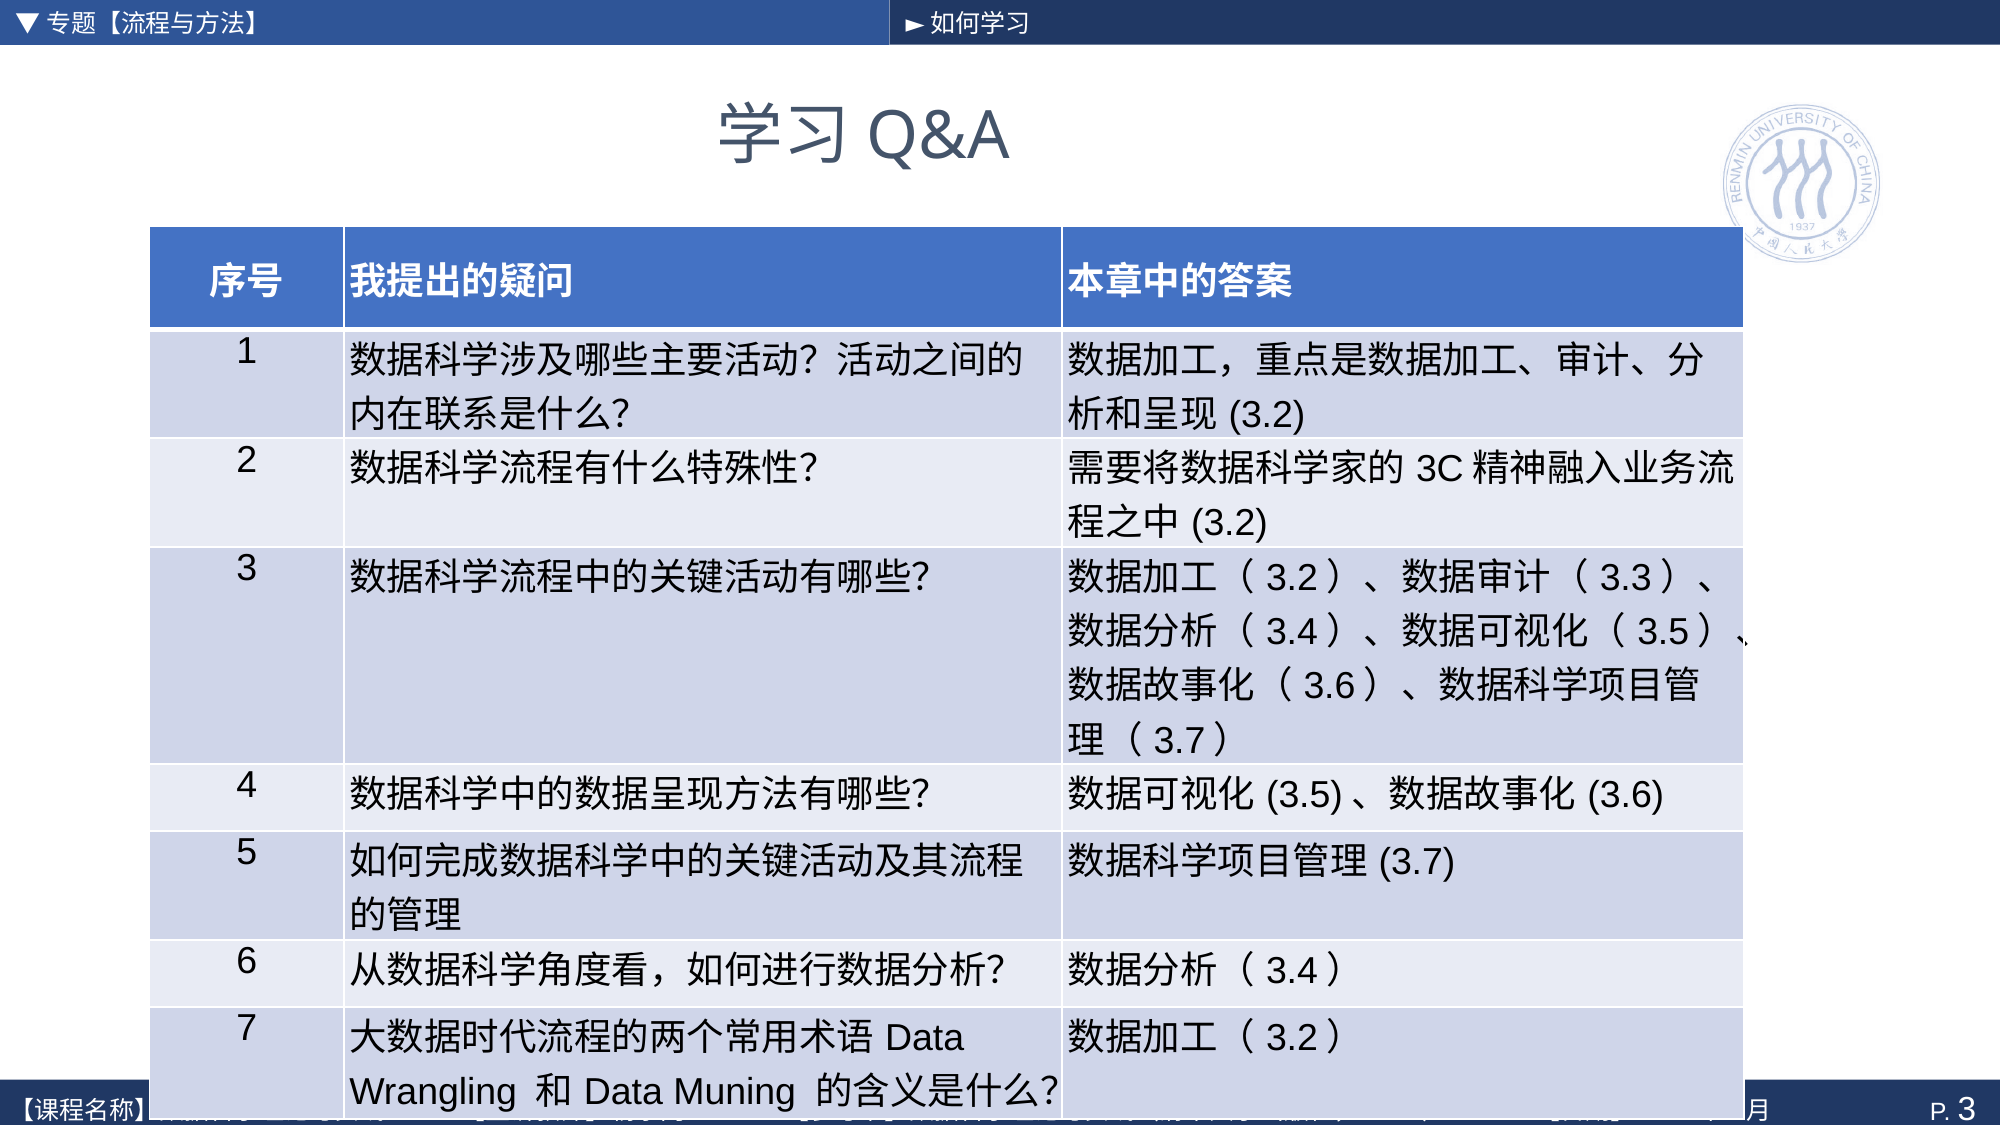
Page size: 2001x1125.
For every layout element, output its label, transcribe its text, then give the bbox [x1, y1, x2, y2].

table_cell 数据加工，重点是数据加工、审计、分析和呈现(3.2) [1063, 332, 1743, 437]
table_cell 数据科学项目管理(3.7) [1063, 832, 1743, 939]
table_cell 数据加工（3.2） [1063, 1008, 1743, 1118]
table_cell 数据科学中的数据呈现方法有哪些？ [345, 765, 1061, 830]
table_cell 数据加工（3.2）、数据审计（3.3）、数据分析（3.4）、数据可视化（3.5）、数据故事化（3.6）、数据科学项目管理（3.7） [1063, 548, 1743, 763]
table_cell 3 [150, 548, 343, 763]
table_cell 1 [150, 332, 343, 437]
table_cell 2 [150, 439, 343, 546]
title 学习Q&A [64, 64, 1662, 200]
list ▼专题【流程与方法】 [0, 0, 725, 43]
table_cell 6 [150, 941, 343, 1006]
table_cell 如何完成数据科学中的关键活动及其流程的管理 [345, 832, 1061, 939]
table_cell 7 [150, 1008, 343, 1118]
table_cell 从数据科学角度看，如何进行数据分析？ [345, 941, 1061, 1006]
table_cell 需要将数据科学家的3C精神融入业务流程之中(3.2) [1063, 439, 1743, 546]
table_header 我提出的疑问 [345, 227, 1061, 327]
list ►如何学习 [890, 0, 1249, 43]
table_cell 数据可视化(3.5)、数据故事化(3.6) [1063, 765, 1743, 830]
table_cell 数据科学流程有什么特殊性？ [345, 439, 1061, 546]
table_cell 4 [150, 765, 343, 830]
table_header 序号 [150, 227, 343, 327]
table_cell 数据科学涉及哪些主要活动？活动之间的内在联系是什么？ [345, 332, 1061, 437]
table_header 本章中的答案 [1063, 227, 1743, 327]
table_cell 数据分析（3.4） [1063, 941, 1743, 1006]
table_cell 5 [150, 832, 343, 939]
table_cell 大数据时代流程的两个常用术语Data Wrangling 和Data Muning 的含义是什么？ [345, 1008, 1061, 1118]
table_cell 数据科学流程中的关键活动有哪些？ [345, 548, 1061, 763]
